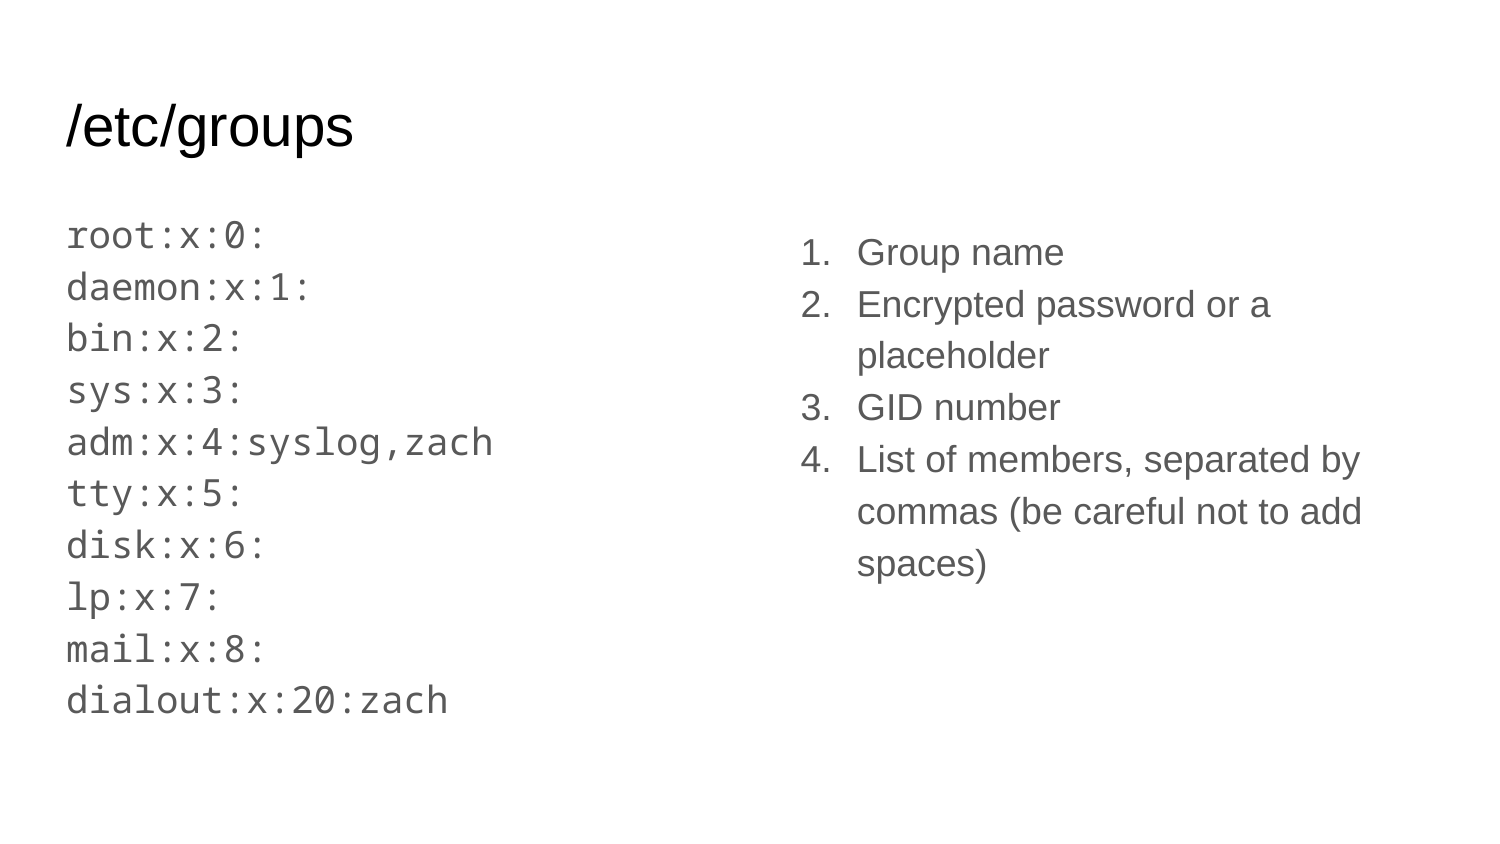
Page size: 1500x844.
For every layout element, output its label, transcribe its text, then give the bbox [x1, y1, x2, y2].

title /etc/groups [51, 72, 1449, 167]
list root:x:0: daemon:x:1: bin:x:2: sys:x:3: adm:x:4:syslog,zach tty:x:5: disk:x:6: lp:x:7: mail:x:8: dialout:x:20:zach [51, 189, 750, 750]
list Group name Encrypted password or a placeholder GID number List of members, separated by commas (be careful not to add spaces) [766, 206, 1466, 767]
